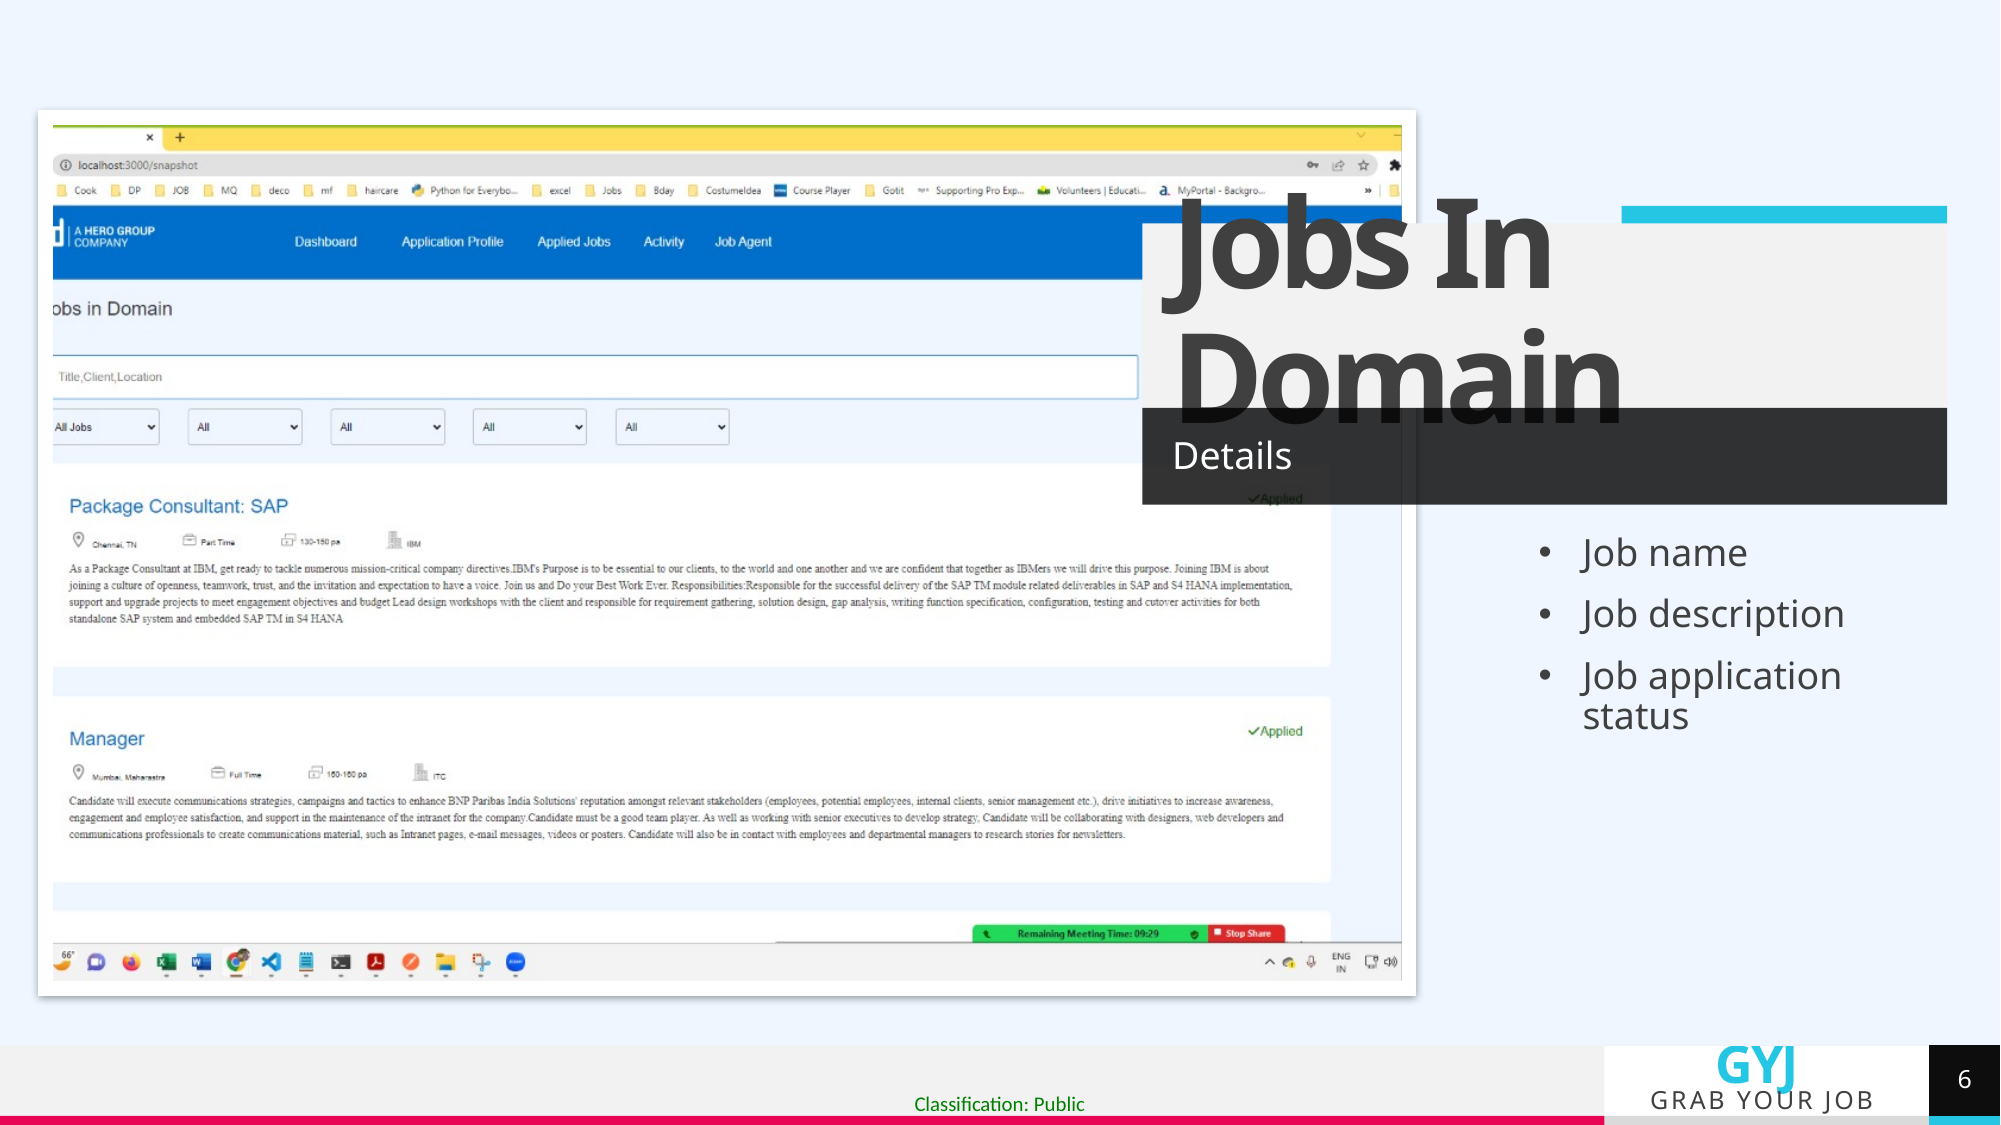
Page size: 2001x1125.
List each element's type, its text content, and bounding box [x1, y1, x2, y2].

text_box [1621, 205, 1948, 223]
list Job name Job description Job application status [1538, 534, 1948, 933]
list Details [1402, 407, 1948, 505]
title Jobs In Domain [1402, 223, 1948, 407]
slide_number 6 [1929, 1045, 2000, 1116]
picture [52, 124, 1402, 981]
